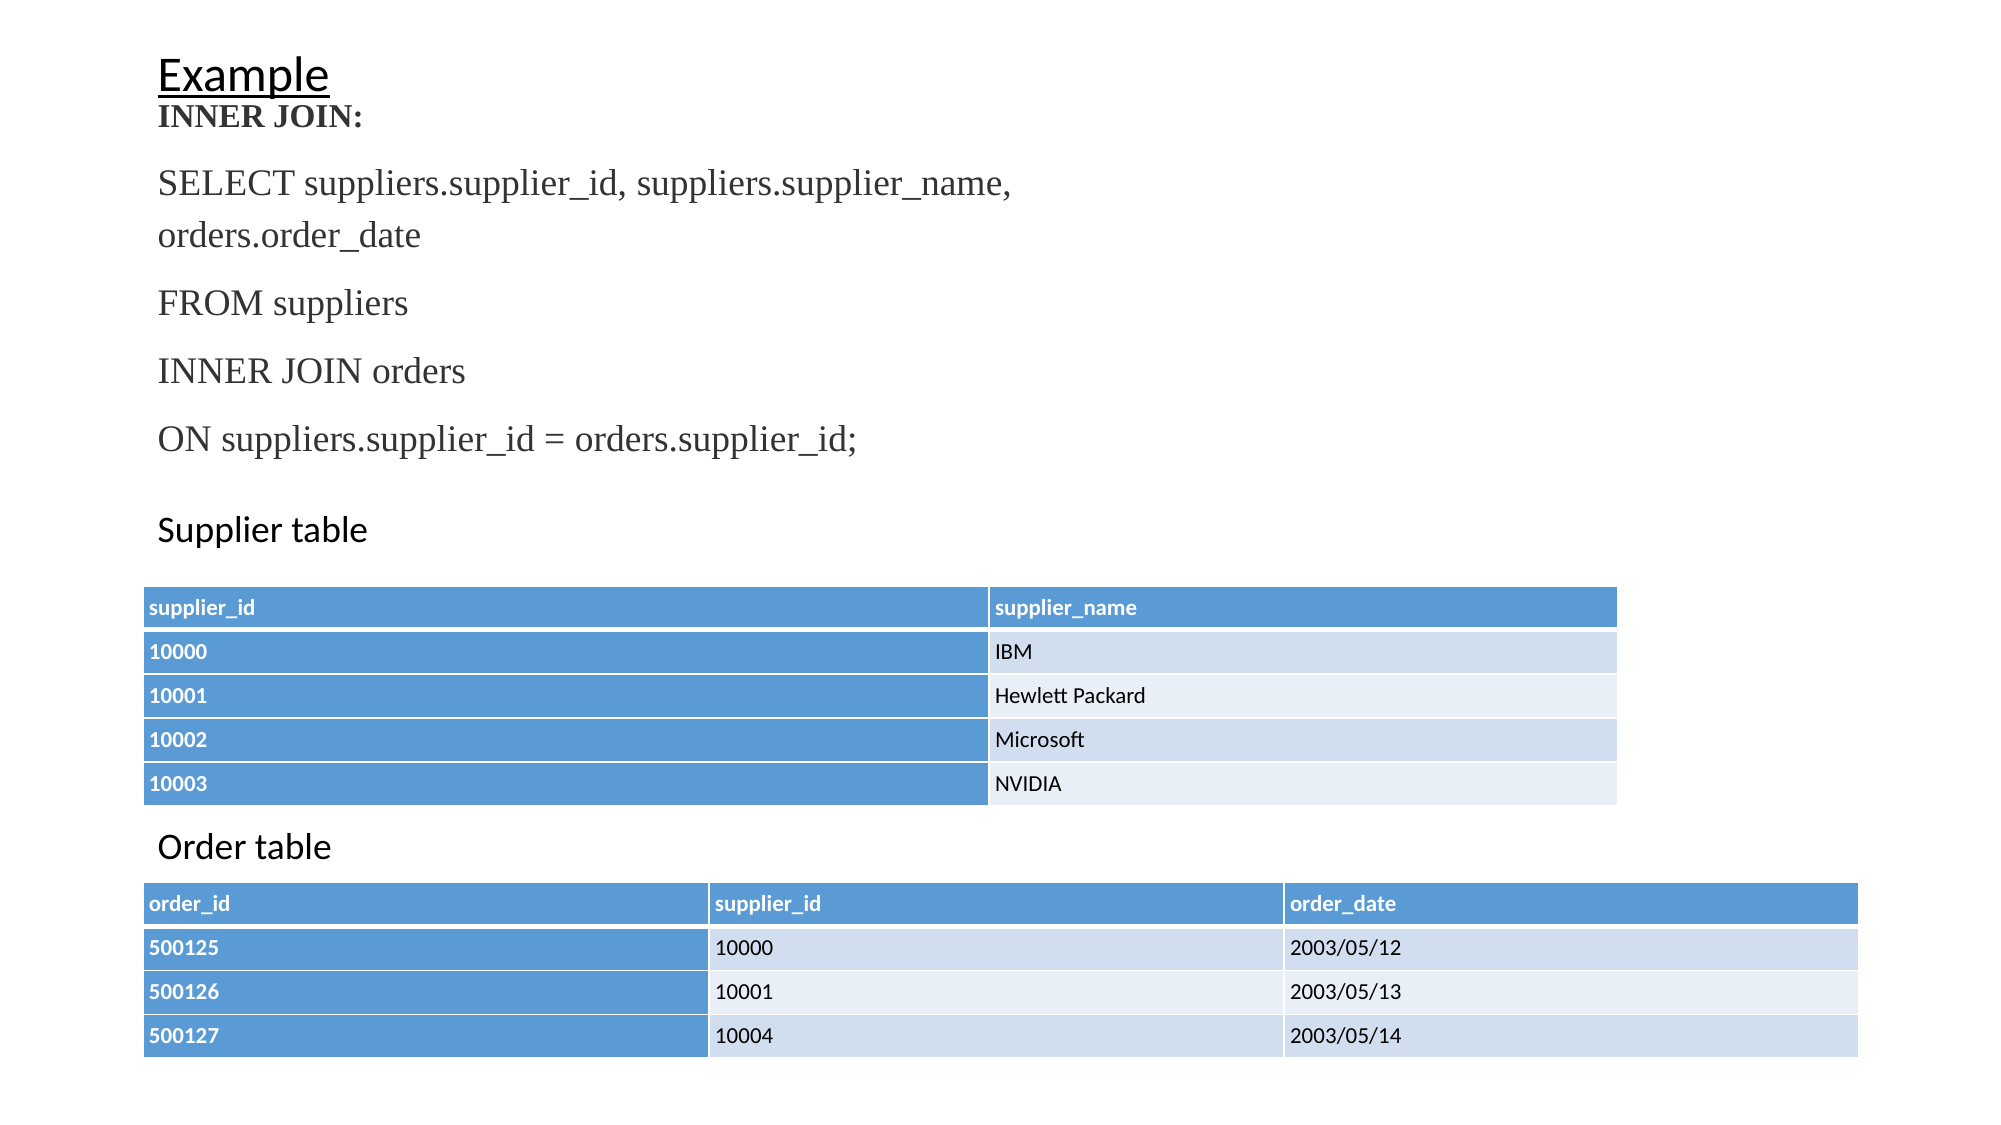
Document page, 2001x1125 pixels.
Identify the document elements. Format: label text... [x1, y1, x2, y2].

table_cell 500127 [144, 1015, 708, 1057]
table_cell 10000 [144, 632, 988, 673]
table_cell IBM [990, 632, 1617, 673]
table_cell Hewlett Packard [990, 675, 1617, 717]
table_cell NVIDIA [990, 763, 1617, 805]
text_box Example INNER JOIN: SELECT suppliers.supplier_id, suppliers.supplier_name, orders.order_date FROM suppliers INNER JOIN orders ON suppliers.supplier_id = orders.supplier_id; [142, 33, 1143, 467]
table_cell 10003 [144, 763, 988, 805]
table_cell 10002 [144, 719, 988, 761]
table_header supplier_id [144, 587, 988, 627]
table_cell 10000 [710, 929, 1283, 970]
table_cell 10001 [710, 971, 1283, 1014]
table_header order_date [1285, 883, 1858, 924]
table_cell 2003/05/12 [1285, 929, 1858, 970]
table_cell 2003/05/14 [1285, 1015, 1858, 1057]
text_box Order table [142, 814, 449, 874]
table_cell Microsoft [990, 719, 1617, 761]
table_header supplier_name [990, 587, 1617, 627]
table_cell 500126 [144, 971, 708, 1014]
table_header supplier_id [710, 883, 1283, 924]
table_cell 500125 [144, 929, 708, 970]
table_header order_id [144, 883, 708, 924]
table_cell 10004 [710, 1015, 1283, 1057]
table_cell 10001 [144, 675, 988, 717]
text_box Supplier table [142, 498, 434, 558]
table_cell 2003/05/13 [1285, 971, 1858, 1014]
